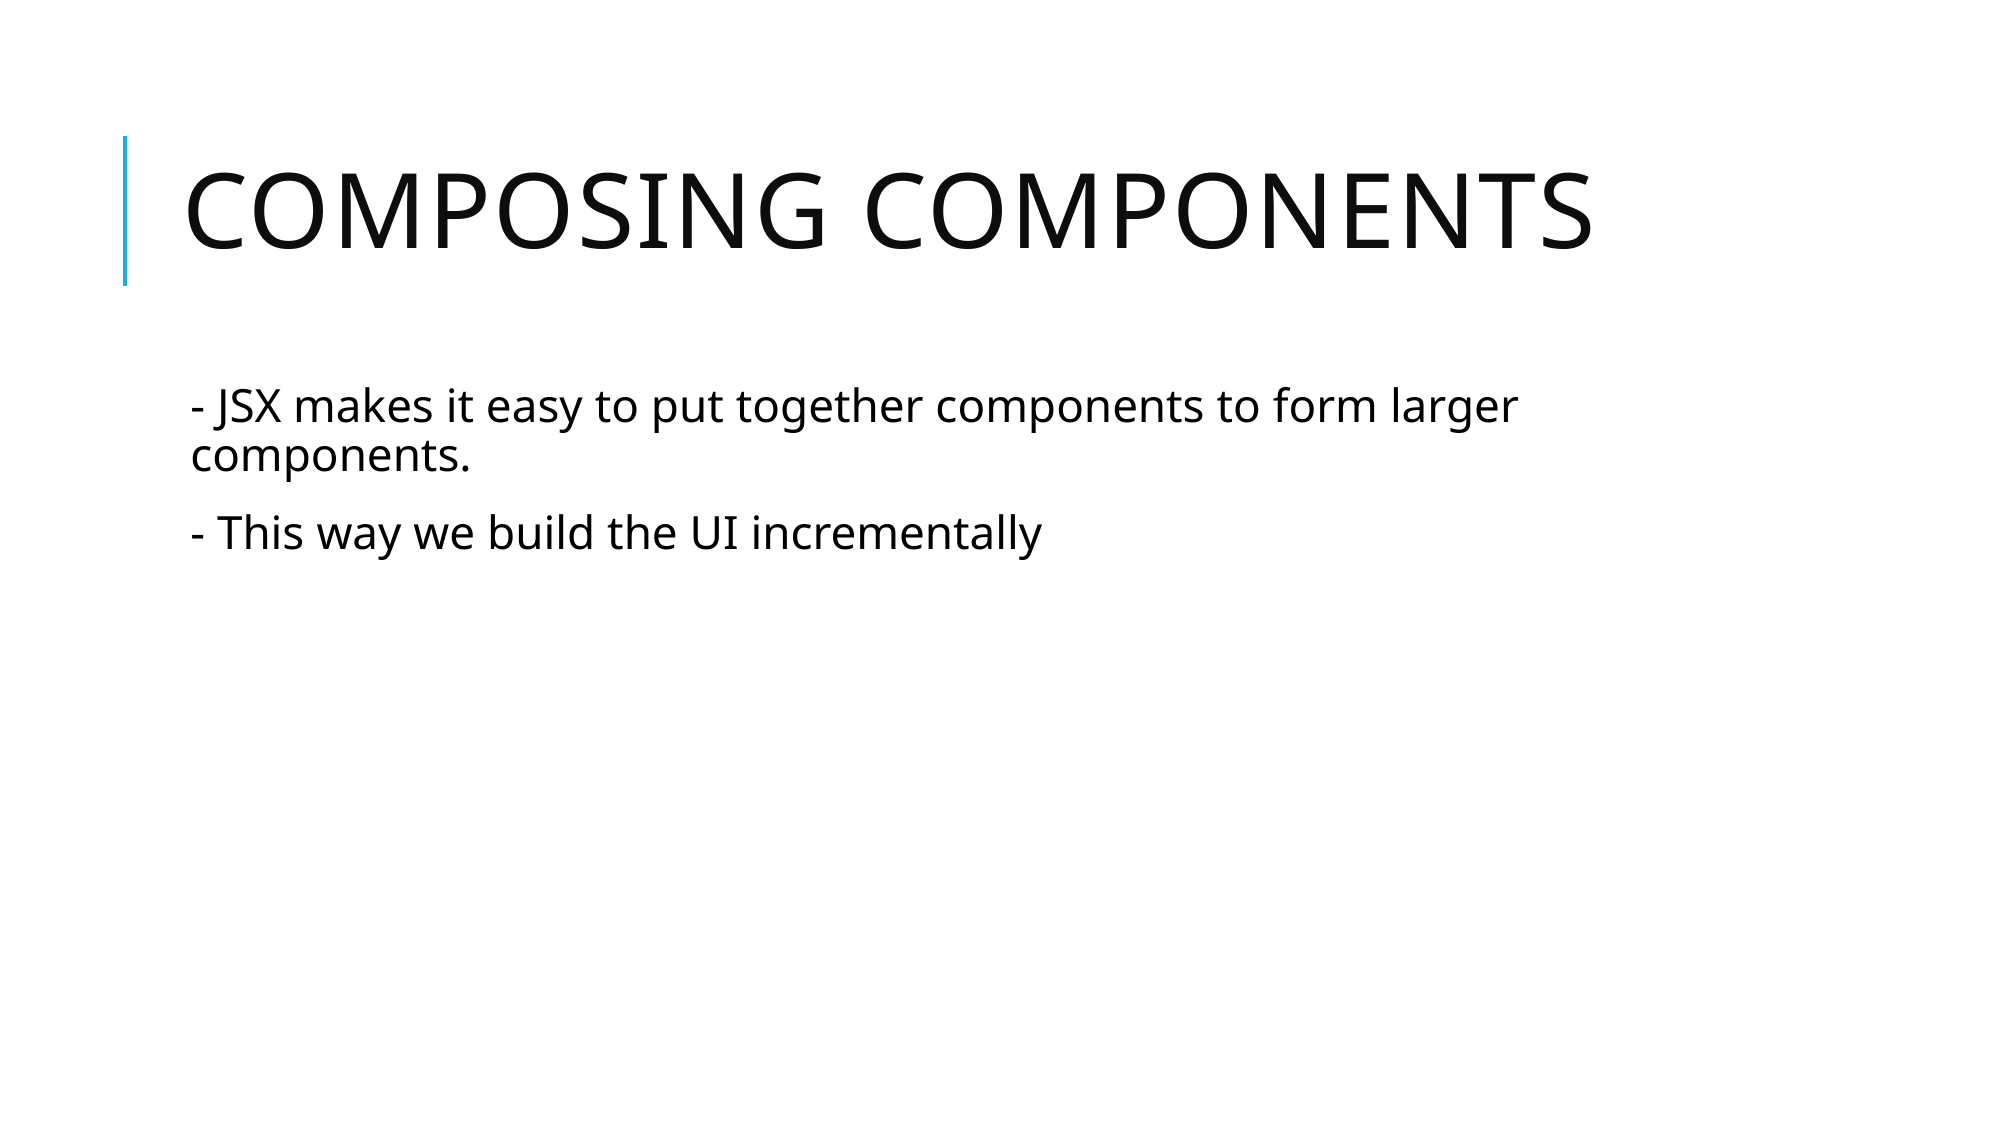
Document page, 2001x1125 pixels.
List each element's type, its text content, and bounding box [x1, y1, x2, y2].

title COMPOSING COMPONENTS [168, 96, 1763, 342]
list - JSX makes it easy to put together components to form larger components. - This way we build the UI incrementally [168, 375, 1763, 1035]
